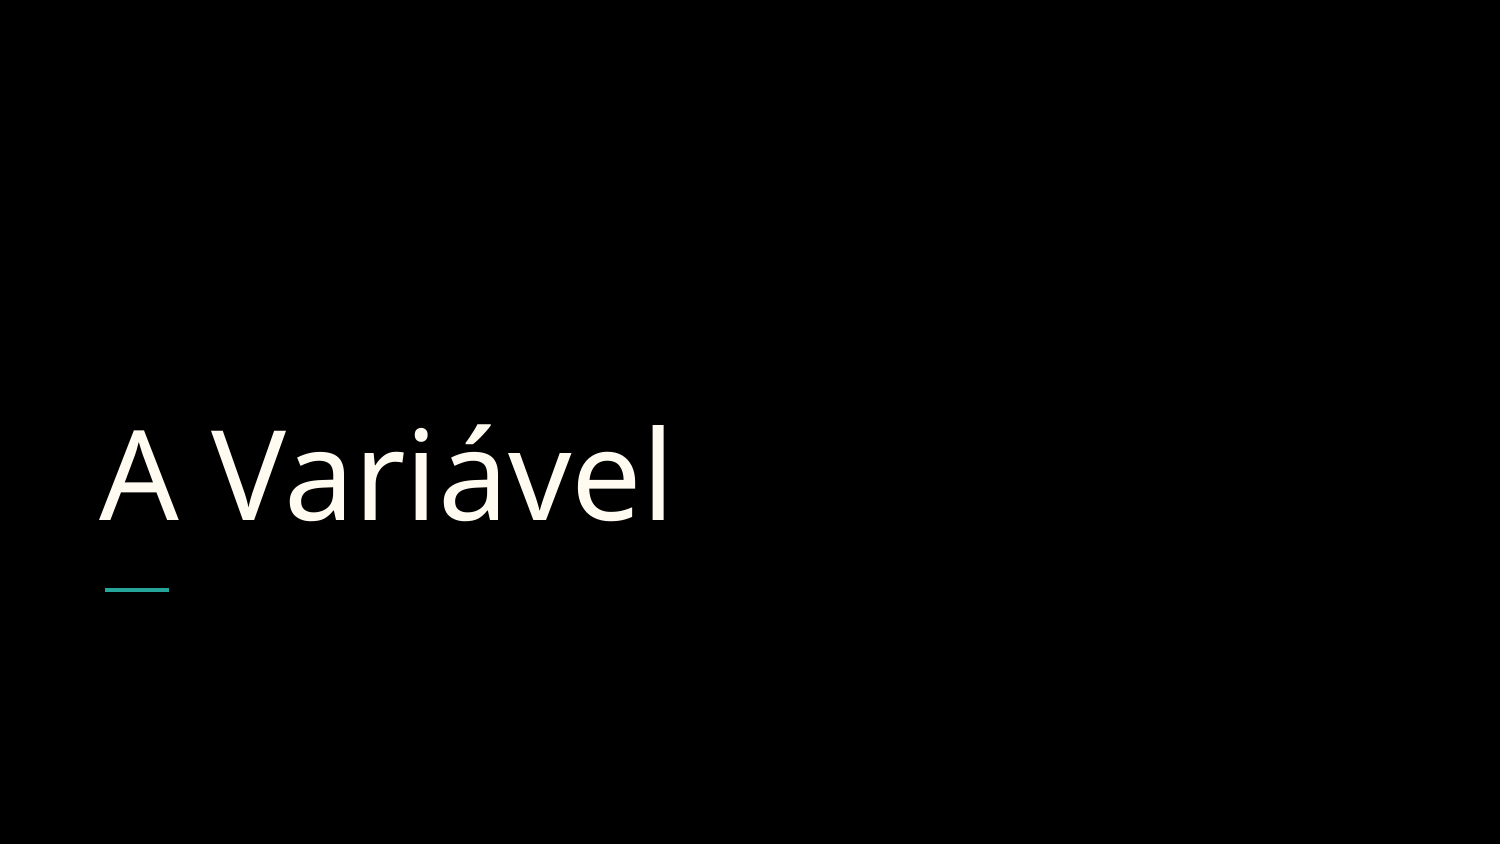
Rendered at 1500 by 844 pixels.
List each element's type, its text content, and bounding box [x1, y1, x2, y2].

title A Variável [84, 310, 1416, 561]
